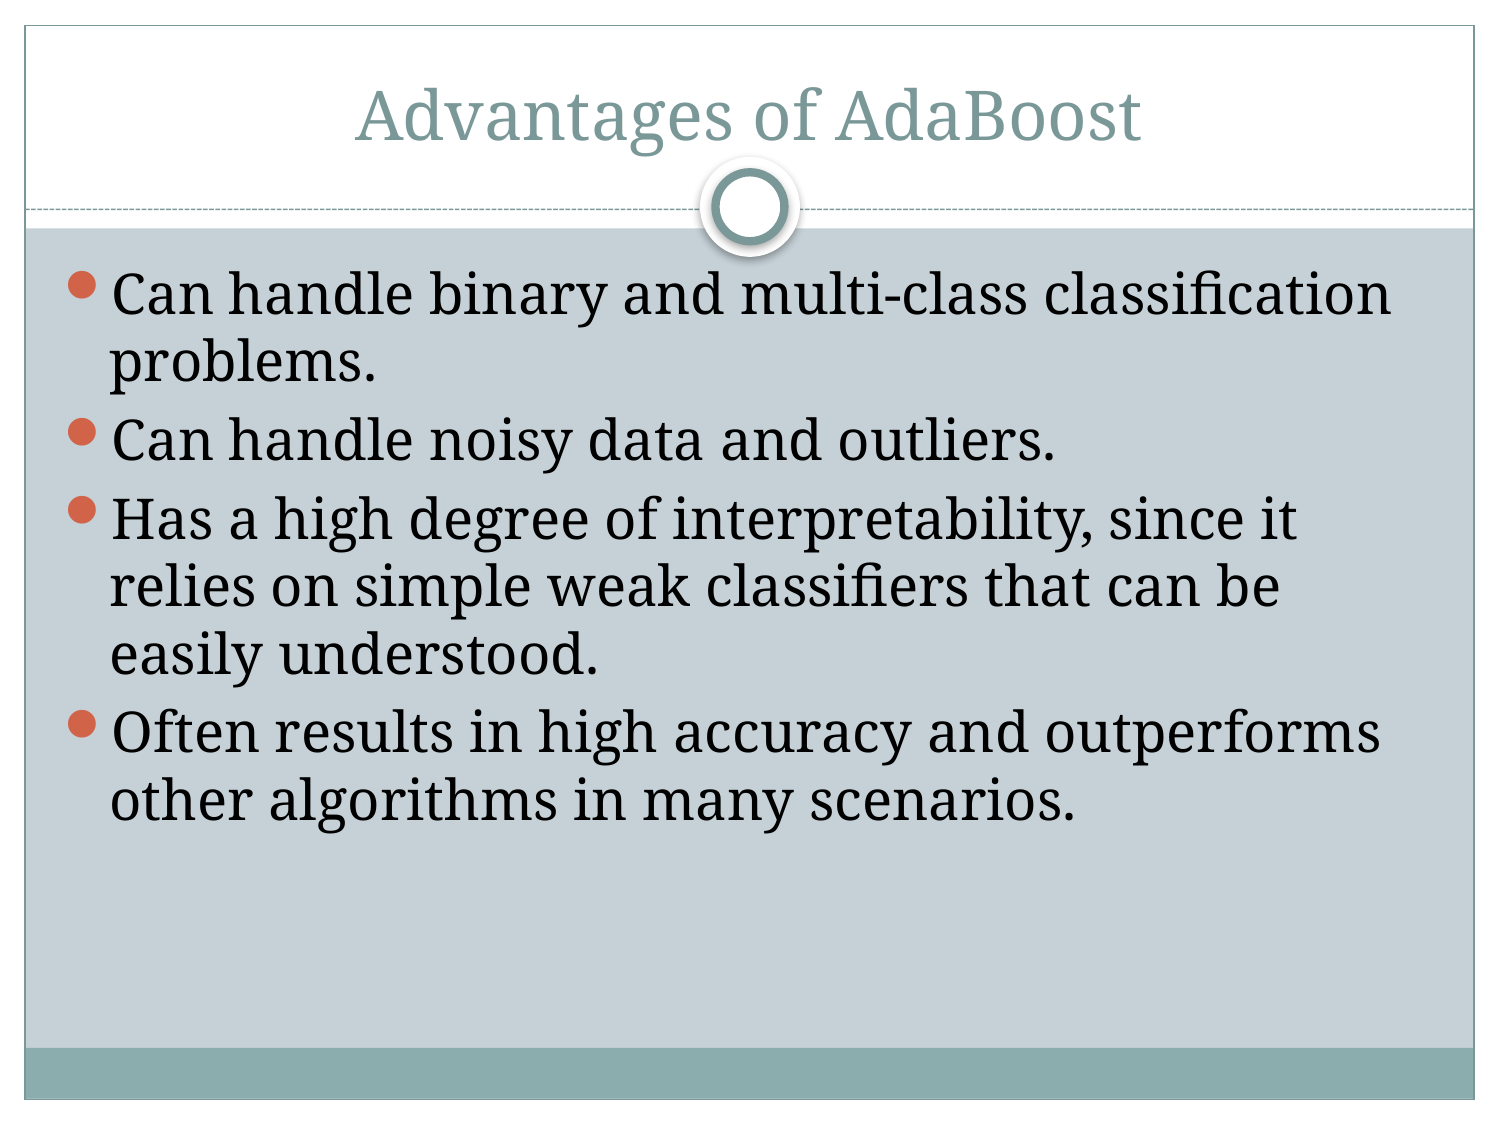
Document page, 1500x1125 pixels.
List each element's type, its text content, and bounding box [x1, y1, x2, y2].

list Can handle binary and multi-class classification problems. Can handle noisy data and outliers. Has a high degree of interpretability, since it relies on simple weak classifiers that can be easily understood. Often results in high accuracy and outperforms other algorithms in many scenarios. [49, 250, 1445, 1001]
title Advantages of AdaBoost [49, 37, 1450, 162]
